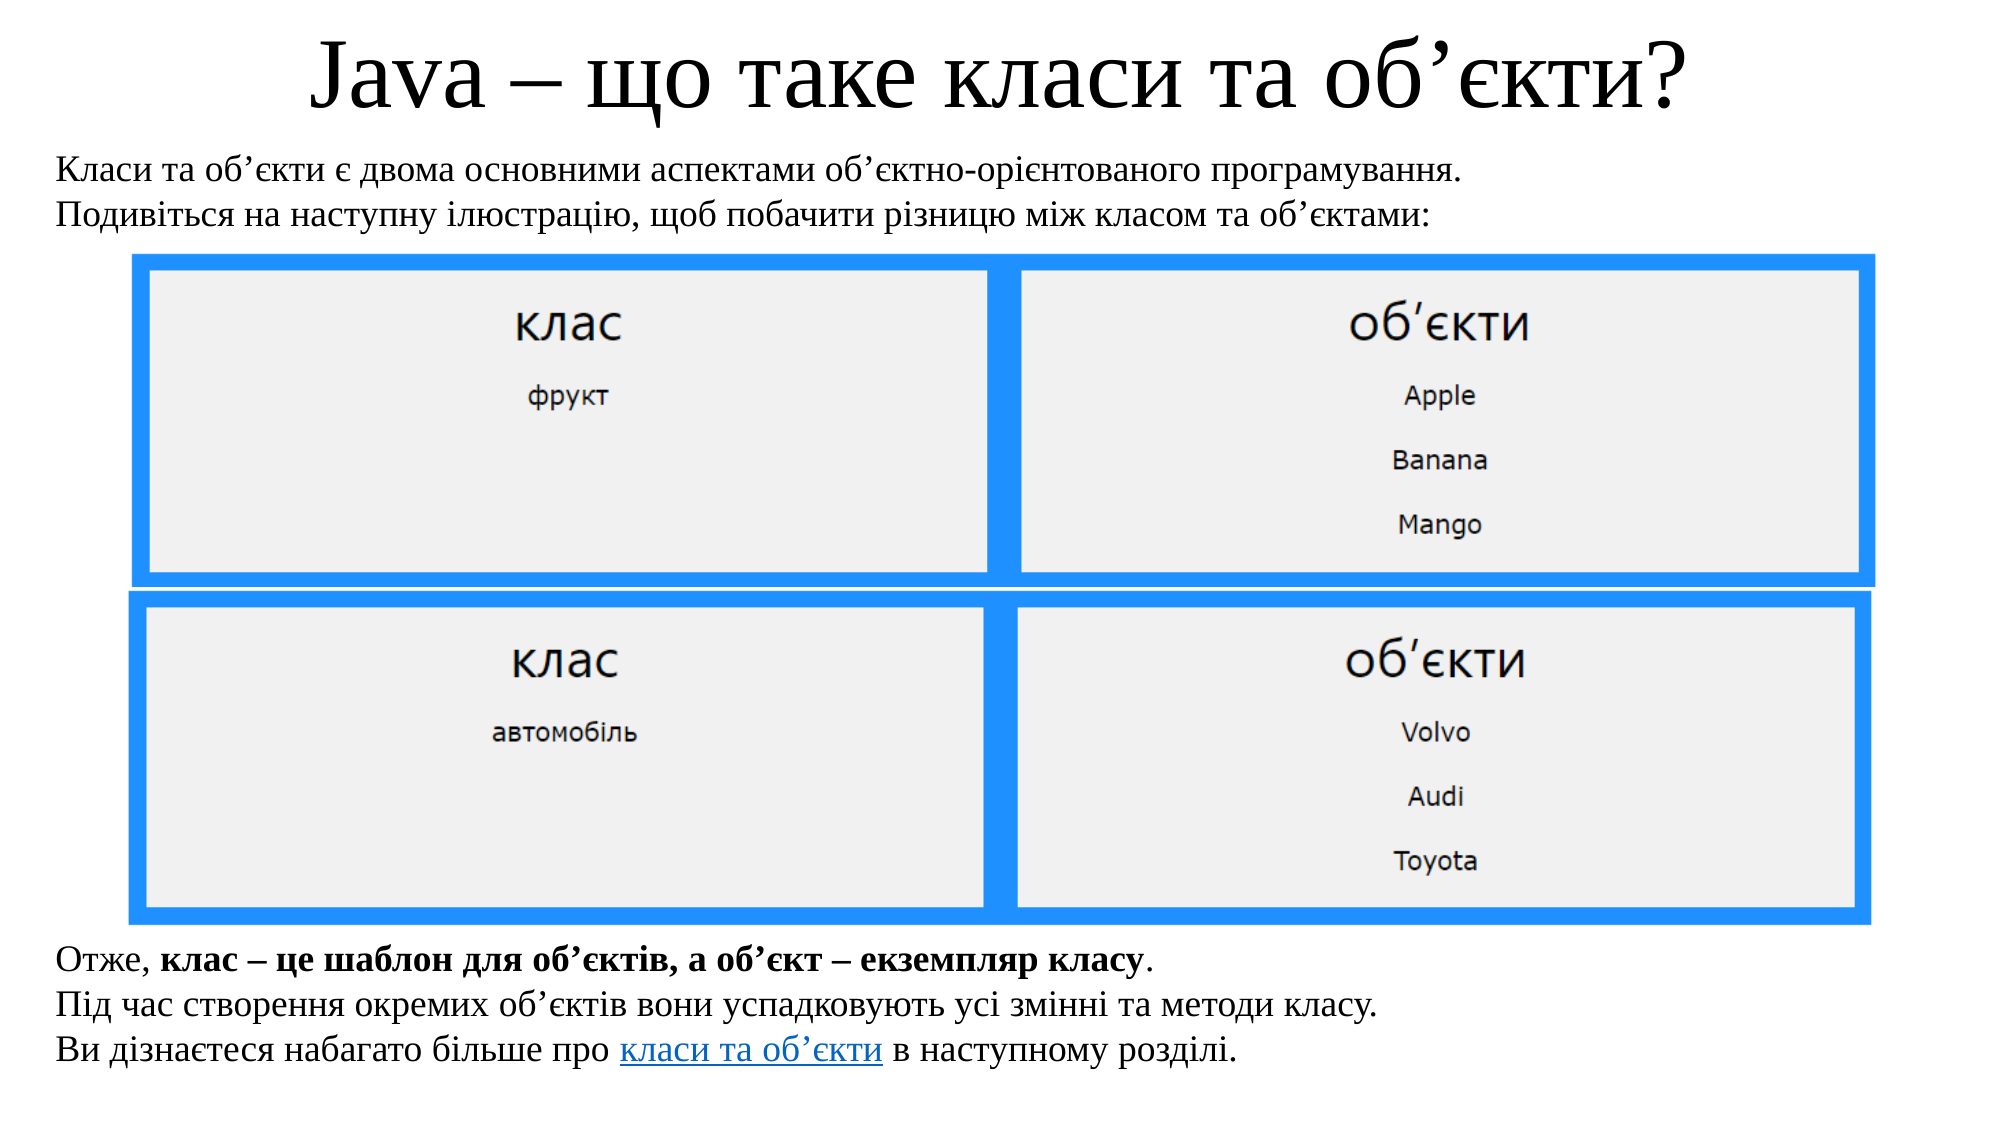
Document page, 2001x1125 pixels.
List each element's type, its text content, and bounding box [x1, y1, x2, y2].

text_box Отже, клас – це шаблон для об’єктів, а об’єкт – екземпляр класу. Під час створення окремих об’єктів вони успадковують усі змінні та методи класу. Ви дізнаєтеся набагато більше про класи та об’єкти в наступному розділі. [40, 926, 1935, 1077]
text_box Java – що таке класи та об’єкти? [0, 0, 2000, 135]
text_box Класи та об’єкти є двома основними аспектами об’єктно-орієнтованого програмування. Подивіться на наступну ілюстрацію, щоб побачити різницю між класом та об’єктами: [40, 136, 1935, 241]
picture [122, 250, 1881, 932]
